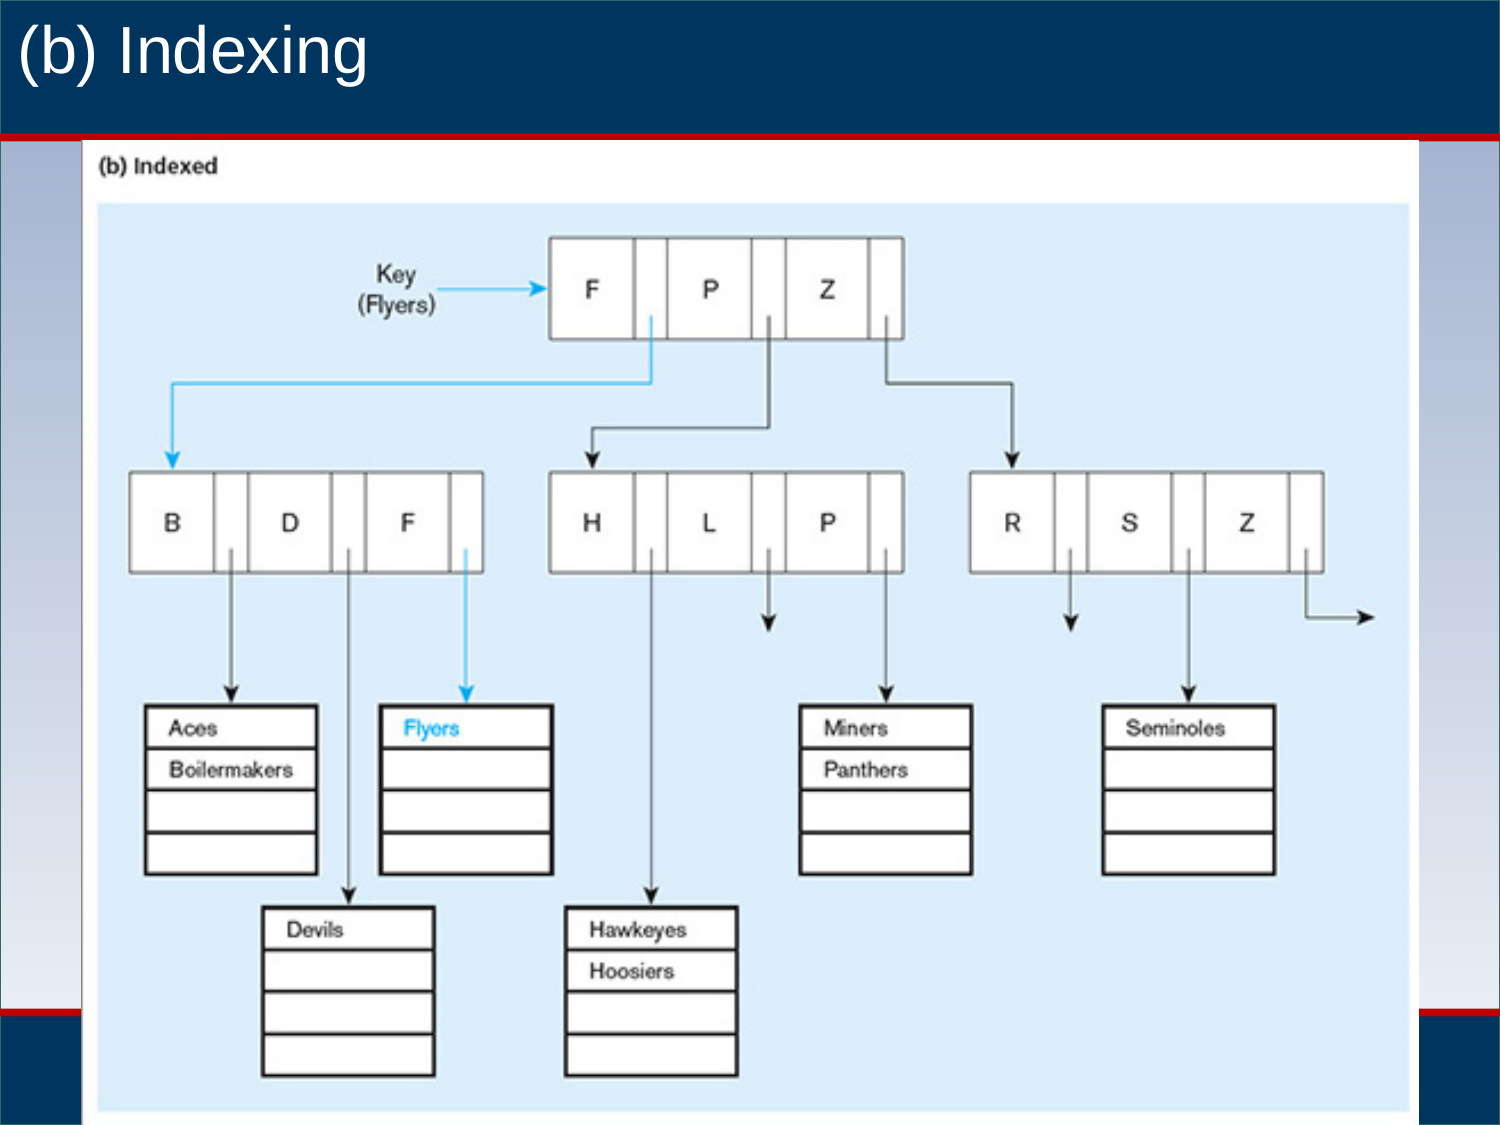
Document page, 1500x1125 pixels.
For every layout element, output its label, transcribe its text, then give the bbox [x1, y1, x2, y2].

picture [81, 140, 1419, 1125]
text_box (b) Indexing [3, 0, 1500, 95]
